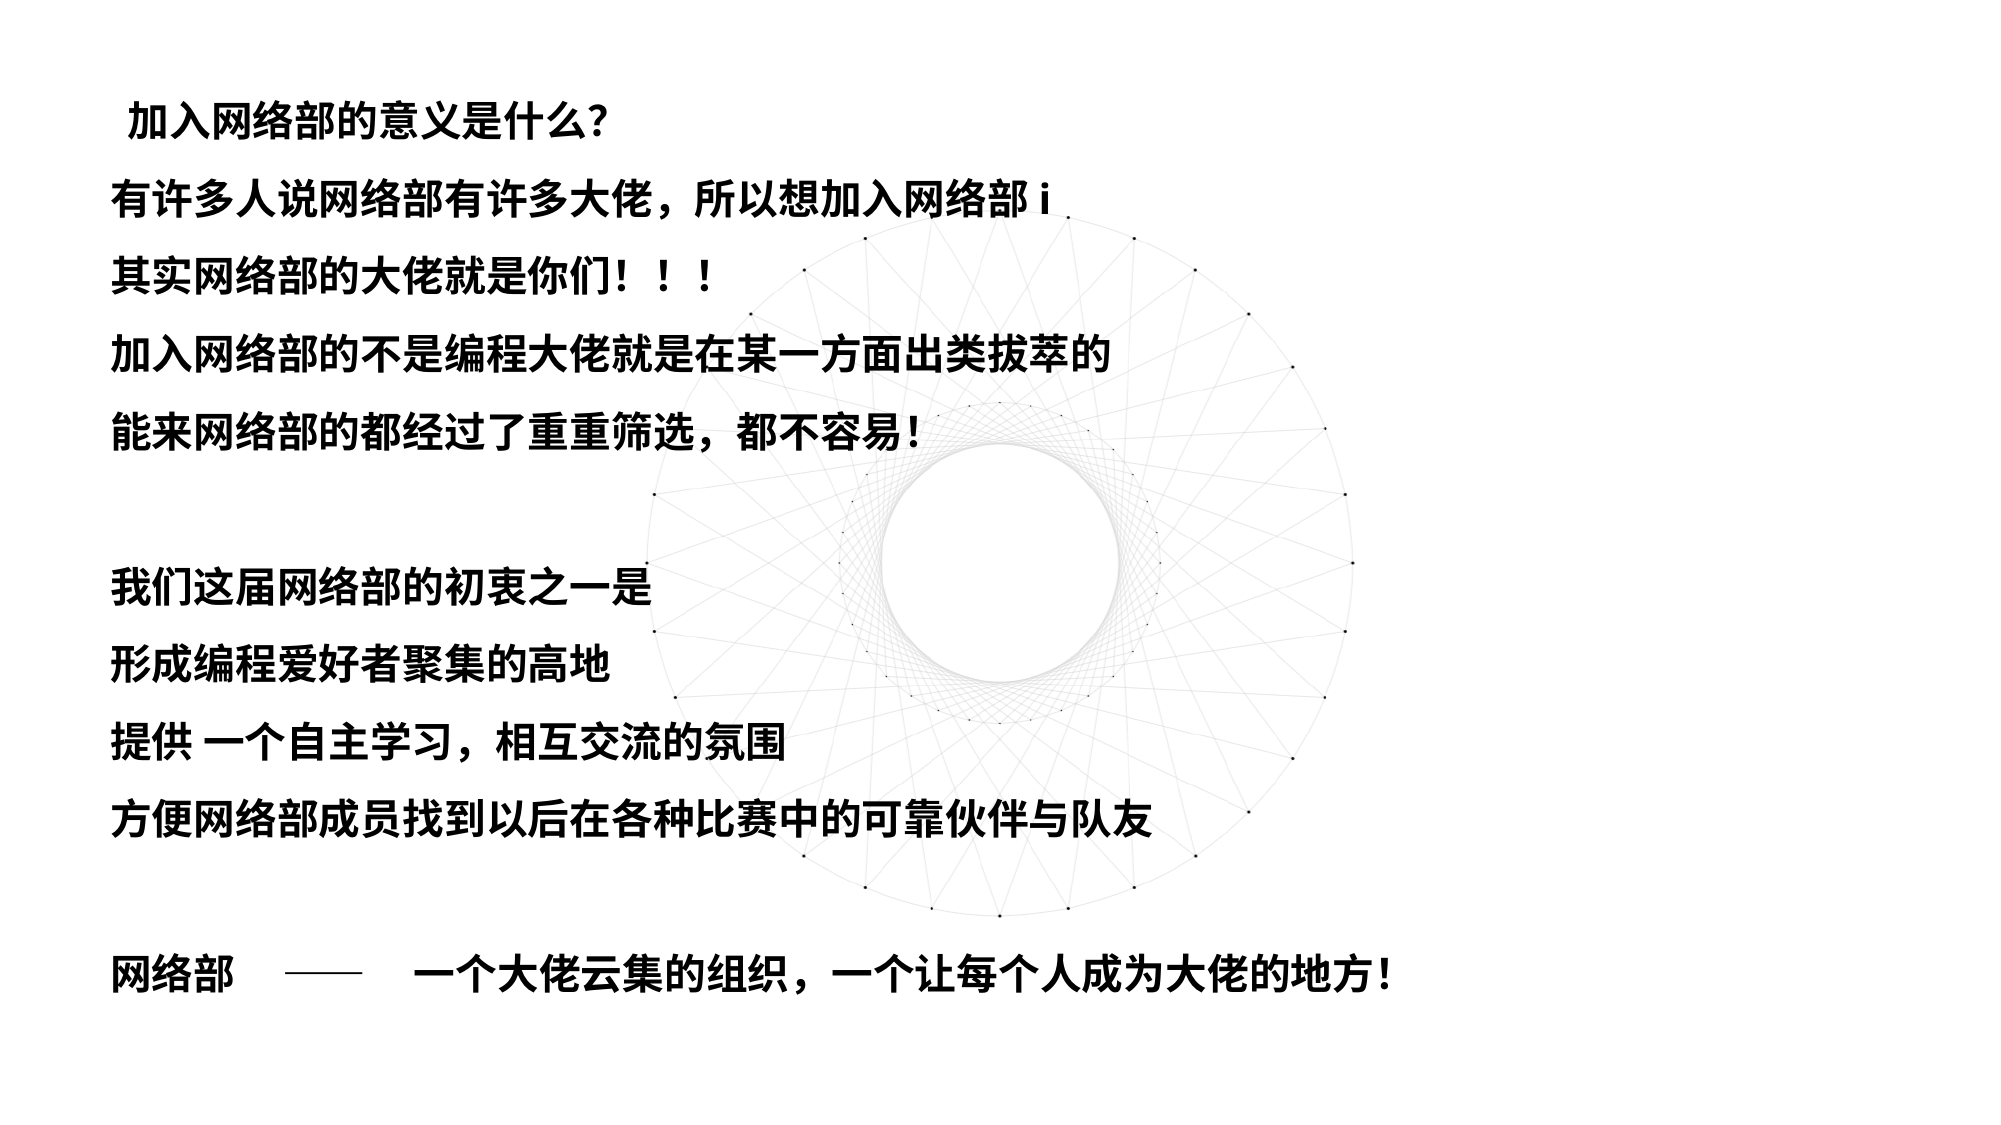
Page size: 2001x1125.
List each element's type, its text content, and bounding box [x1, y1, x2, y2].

text_box 加入网络部的意义是什么？ 有许多人说网络部有许多大佬，所以想加入网络部i 其实网络部的大佬就是你们！！！ 加入网络部的不是编程大佬就是在某一方面出类拔萃的 能来网络部的都经过了重重筛选，都不容易！ 我们这届网络部的初衷之一是 形成编程爱好者聚集的高地 提供 一个自主学习，相互交流的氛围 方便网络部成员找到以后在各种比赛中的可靠伙伴与队友 网络部 —— 一个大佬云集的组织，一个让每个人成为大佬的地方！ [95, 72, 1958, 1006]
